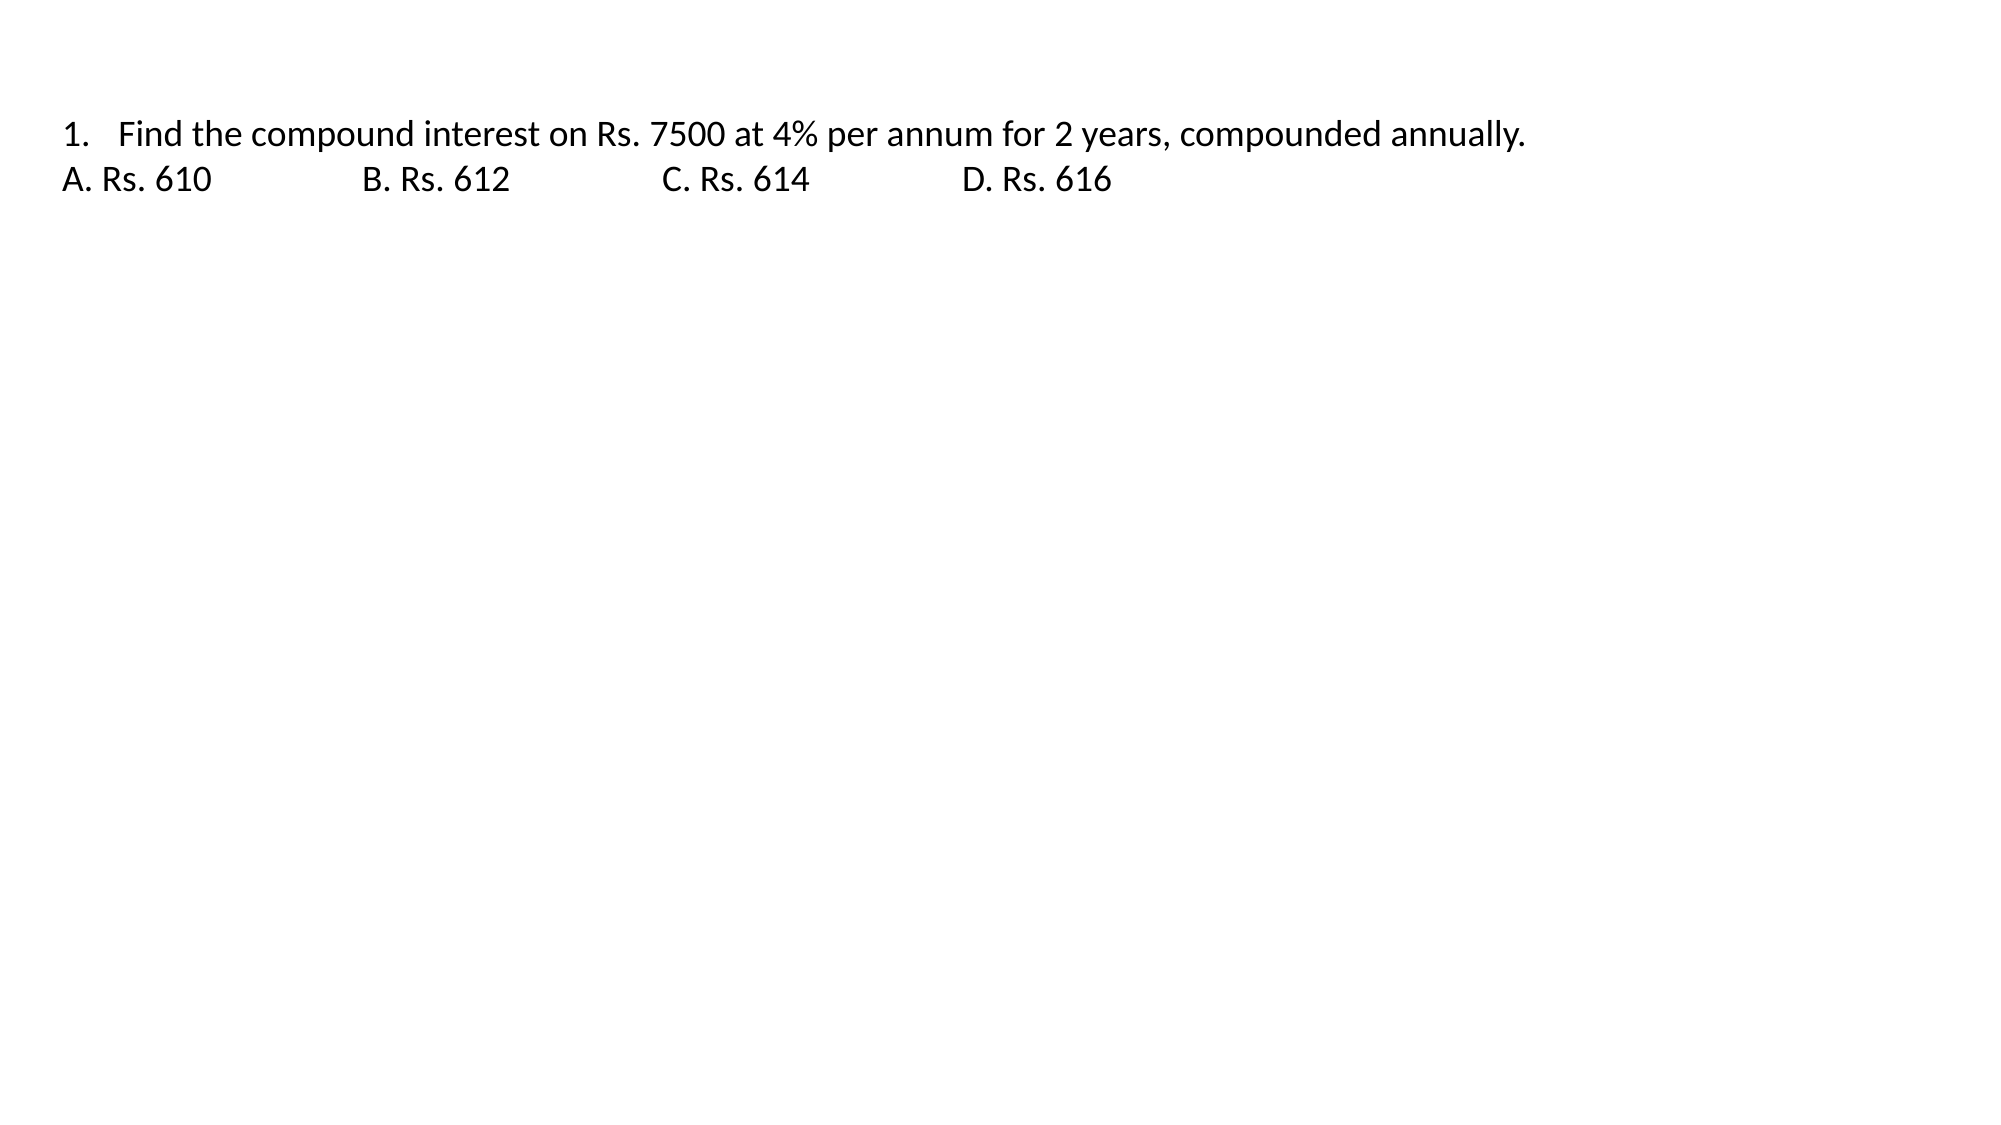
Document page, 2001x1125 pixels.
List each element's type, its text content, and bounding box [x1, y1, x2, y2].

text_box Find the compound interest on Rs. 7500 at 4% per annum for 2 years, compounded annually. A. Rs. 610 B. Rs. 612 C. Rs. 614 D. Rs. 616 [47, 101, 1900, 297]
